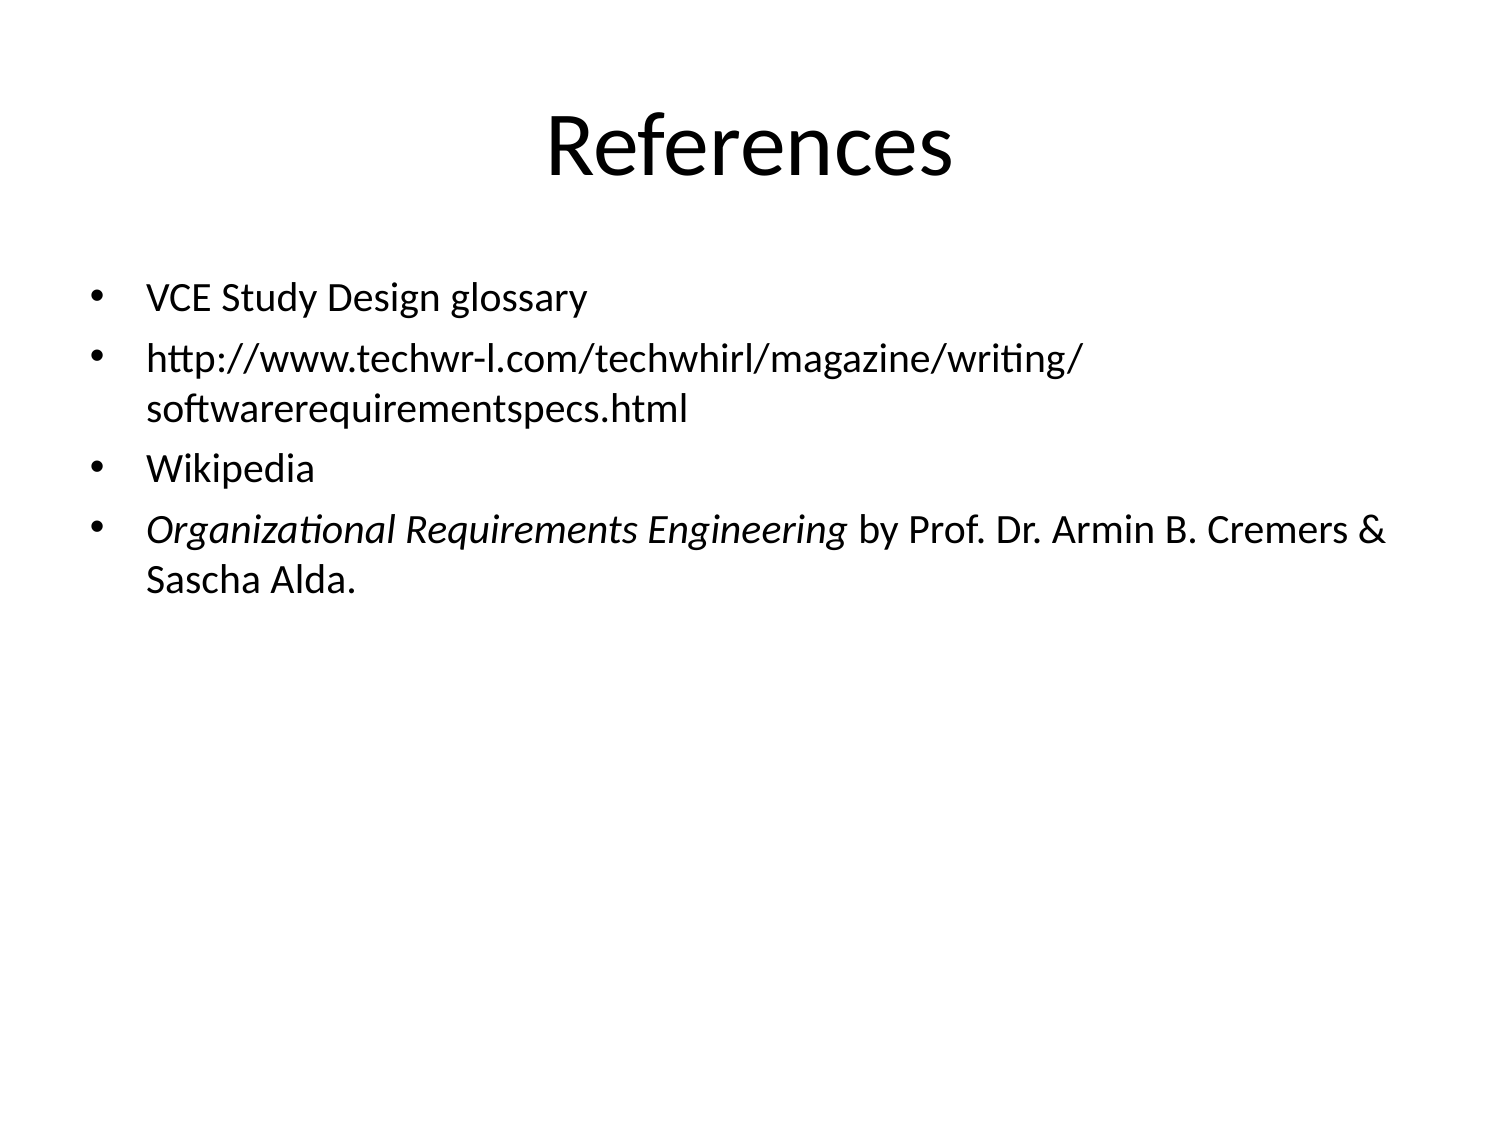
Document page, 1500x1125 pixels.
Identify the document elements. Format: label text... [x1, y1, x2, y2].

text_box VCE Study Design glossary http://www.techwr-l.com/techwhirl/magazine/writing/softwarerequirementspecs.html Wikipedia Organizational Requirements Engineering by Prof. Dr. Armin B. Cremers & Sascha Alda. [75, 262, 1425, 1005]
title References [75, 45, 1425, 233]
